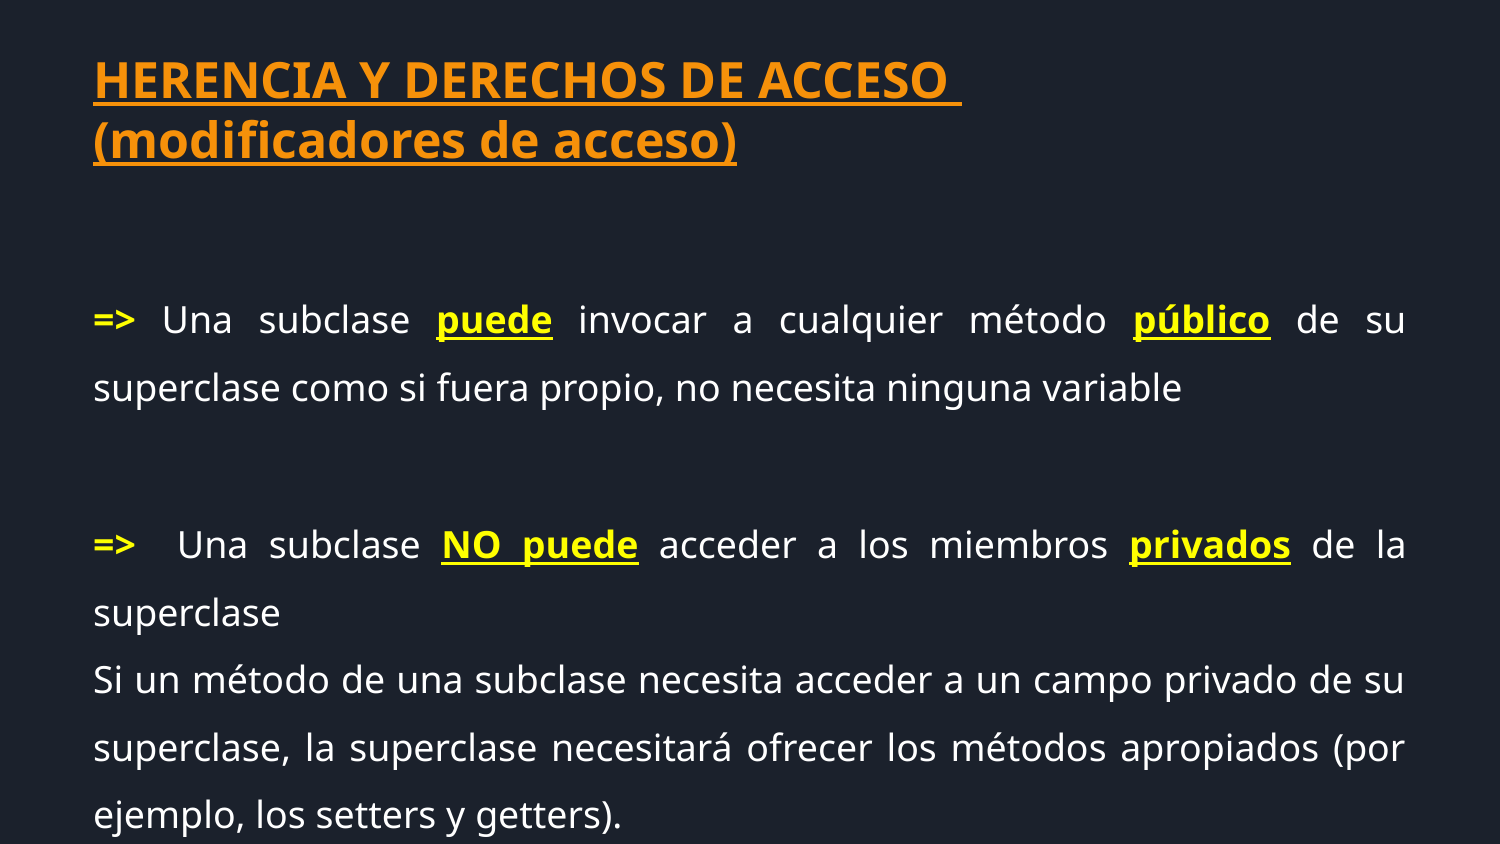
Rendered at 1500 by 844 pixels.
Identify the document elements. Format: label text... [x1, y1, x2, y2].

text_box HERENCIA Y DERECHOS DE ACCESO (modificadores de acceso) [78, 33, 1422, 183]
text_box => Una subclase puede invocar a cualquier método público de su superclase como si fuera propio, no necesita ninguna variable => Una subclase NO puede acceder a los miembros privados de la superclase Si un método de una subclase necesita acceder a un campo privado de su superclase, la superclase necesitará ofrecer los métodos apropiados (por ejemplo, los setters y getters). [78, 258, 1422, 844]
